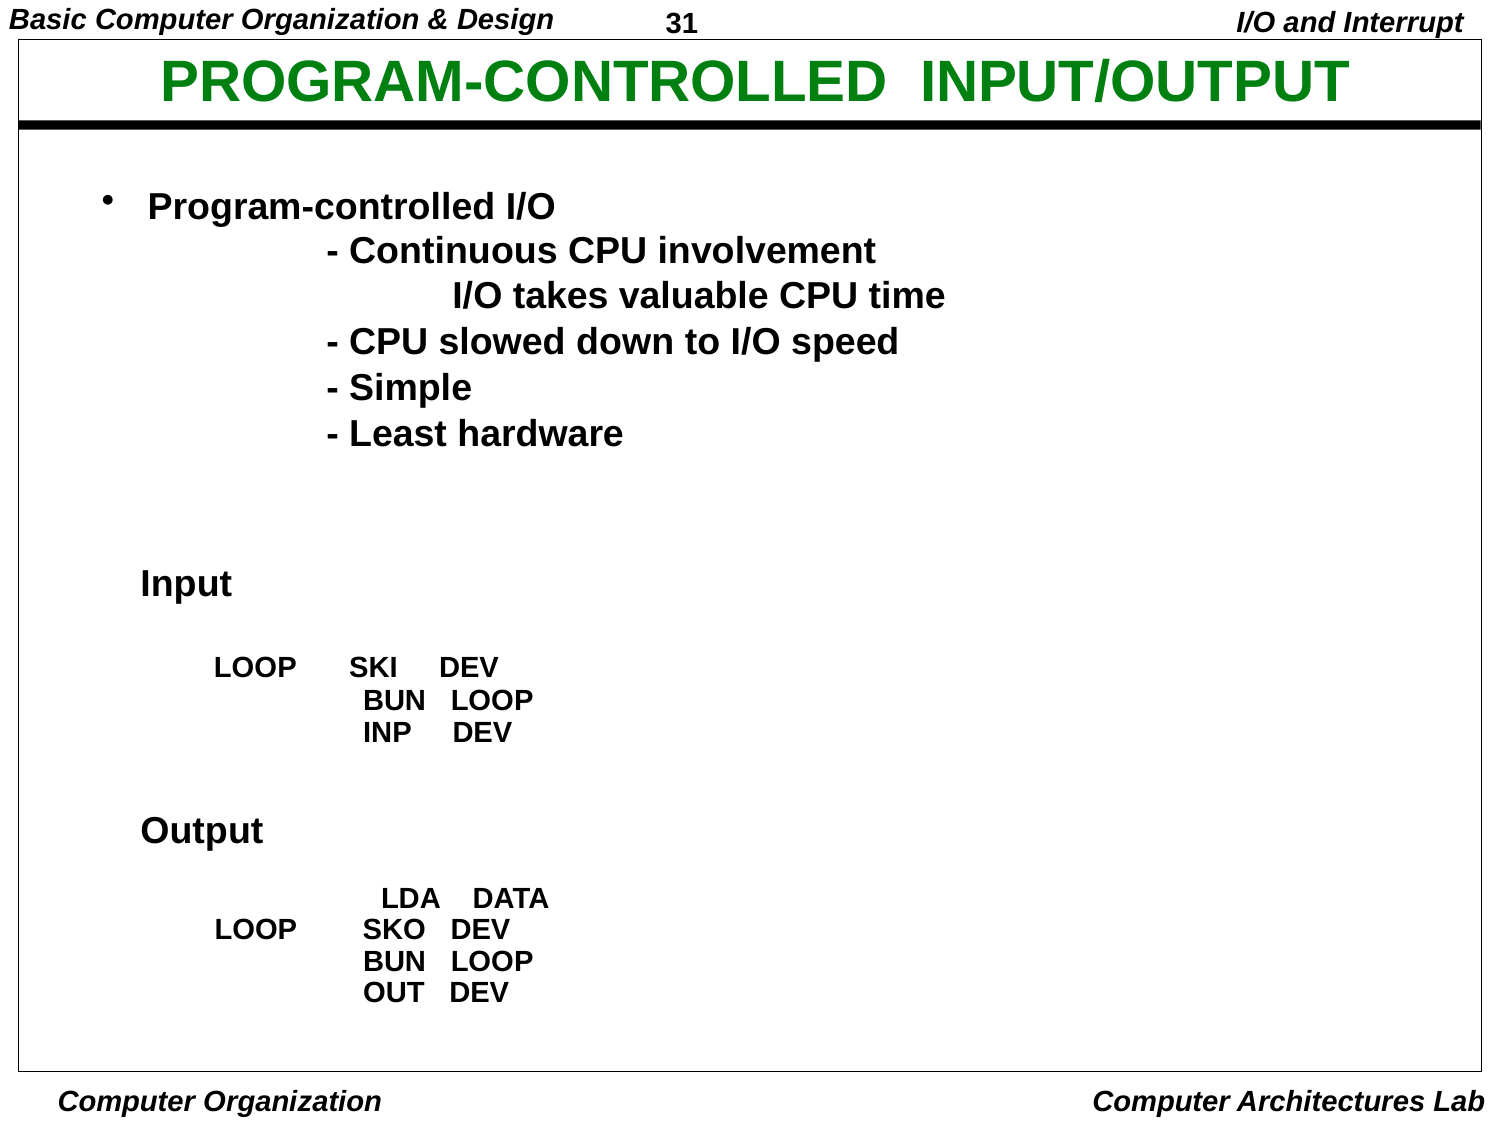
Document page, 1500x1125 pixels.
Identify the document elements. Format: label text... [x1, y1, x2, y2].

title PROGRAM-CONTROLLED INPUT/OUTPUT [148, 48, 1362, 118]
text_box Program-controlled I/O [91, 177, 567, 232]
text_box - Continuous CPU involvement I/O takes valuable CPU time - CPU slowed down to I/O speed - Simple - Least hardware [315, 220, 957, 459]
text_box I/O and Interrupt [1221, 0, 1479, 46]
text_box Input LOOP SKI DEV BUN LOOP INP DEV Output LDA DATA LOOP SKO DEV BUN LOOP OUT DEV [125, 556, 565, 1016]
